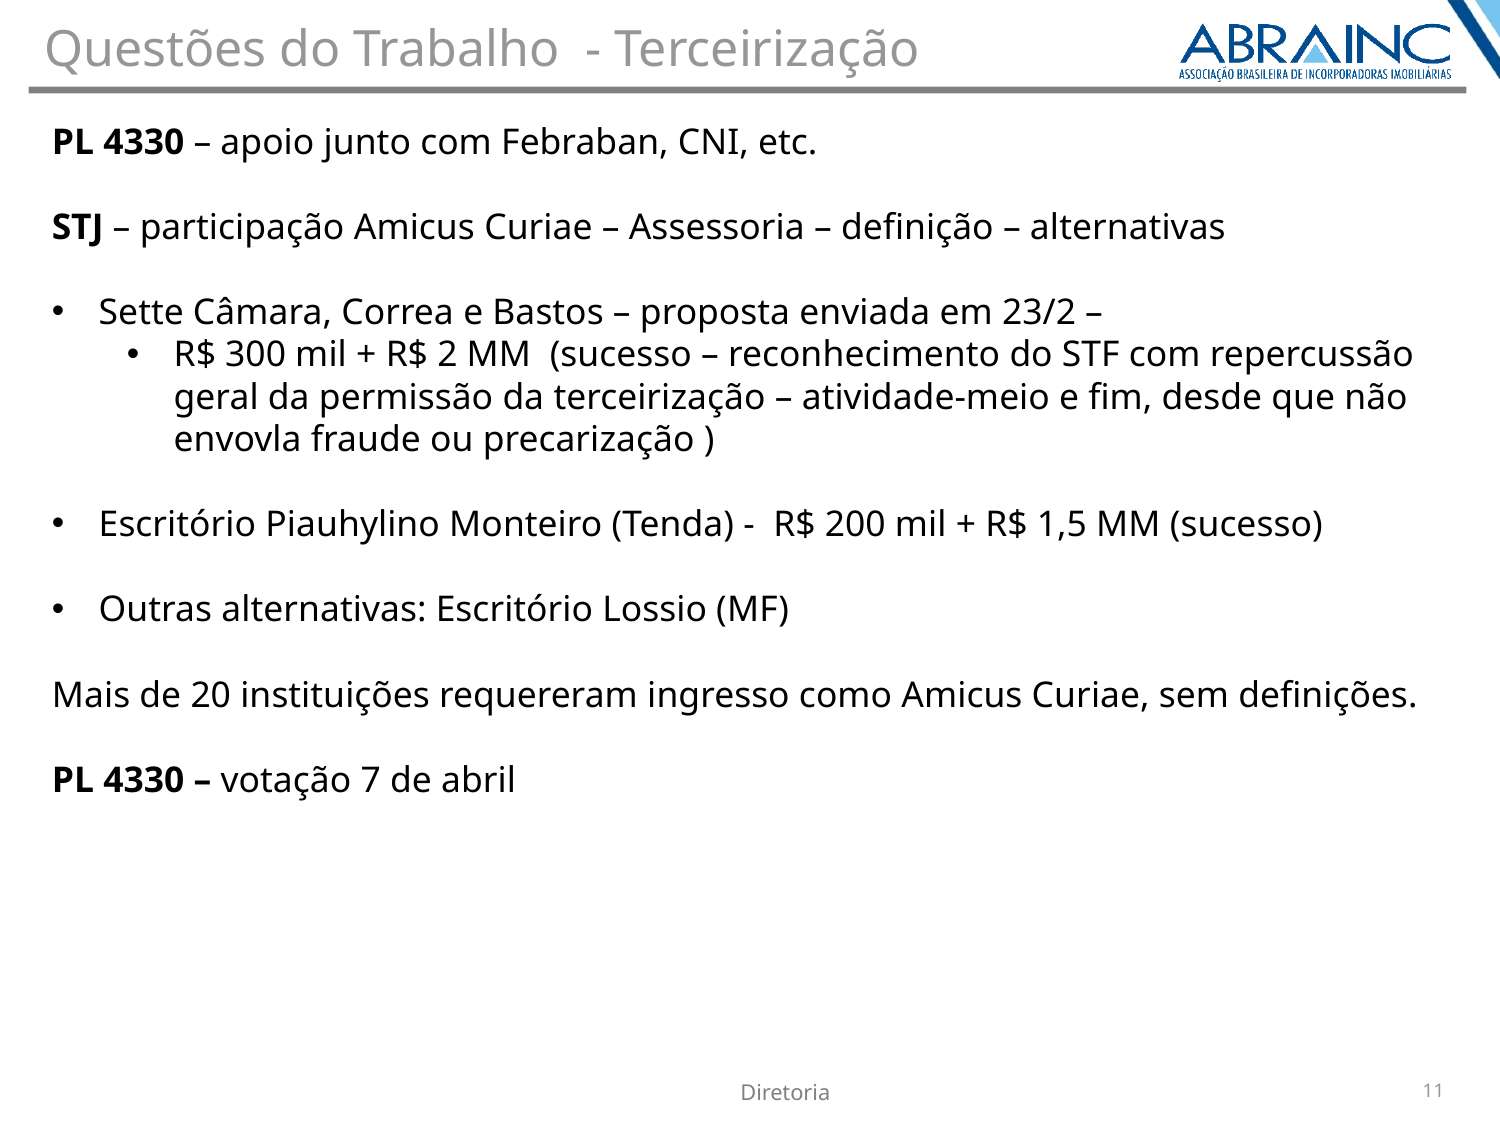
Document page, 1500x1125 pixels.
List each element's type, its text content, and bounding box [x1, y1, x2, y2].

picture [1175, 0, 1500, 83]
text_box Questões do Trabalho - Terceirização [29, 7, 1457, 85]
text_box Diretoria [655, 1070, 916, 1114]
text_box PL 4330 – apoio junto com Febraban, CNI, etc. STJ – participação Amicus Curiae – Assessoria – definição – alternativas Sette Câmara, Correa e Bastos – proposta enviada em 23/2 – R$ 300 mil + R$ 2 MM (sucesso – reconhecimento do STF com repercussão geral da permissão da terceirização – atividade-meio e fim, desde que não envovla fraude ou precarização ) Escritório Piauhylino Monteiro (Tenda) - R$ 200 mil + R$ 1,5 MM (sucesso) Outras alternativas: Escritório Lossio (MF) Mais de 20 instituições requereram ingresso como Amicus Curiae, sem definições. PL 4330 – votação 7 de abril [41, 113, 1457, 847]
text_box 11 [1198, 1070, 1459, 1110]
